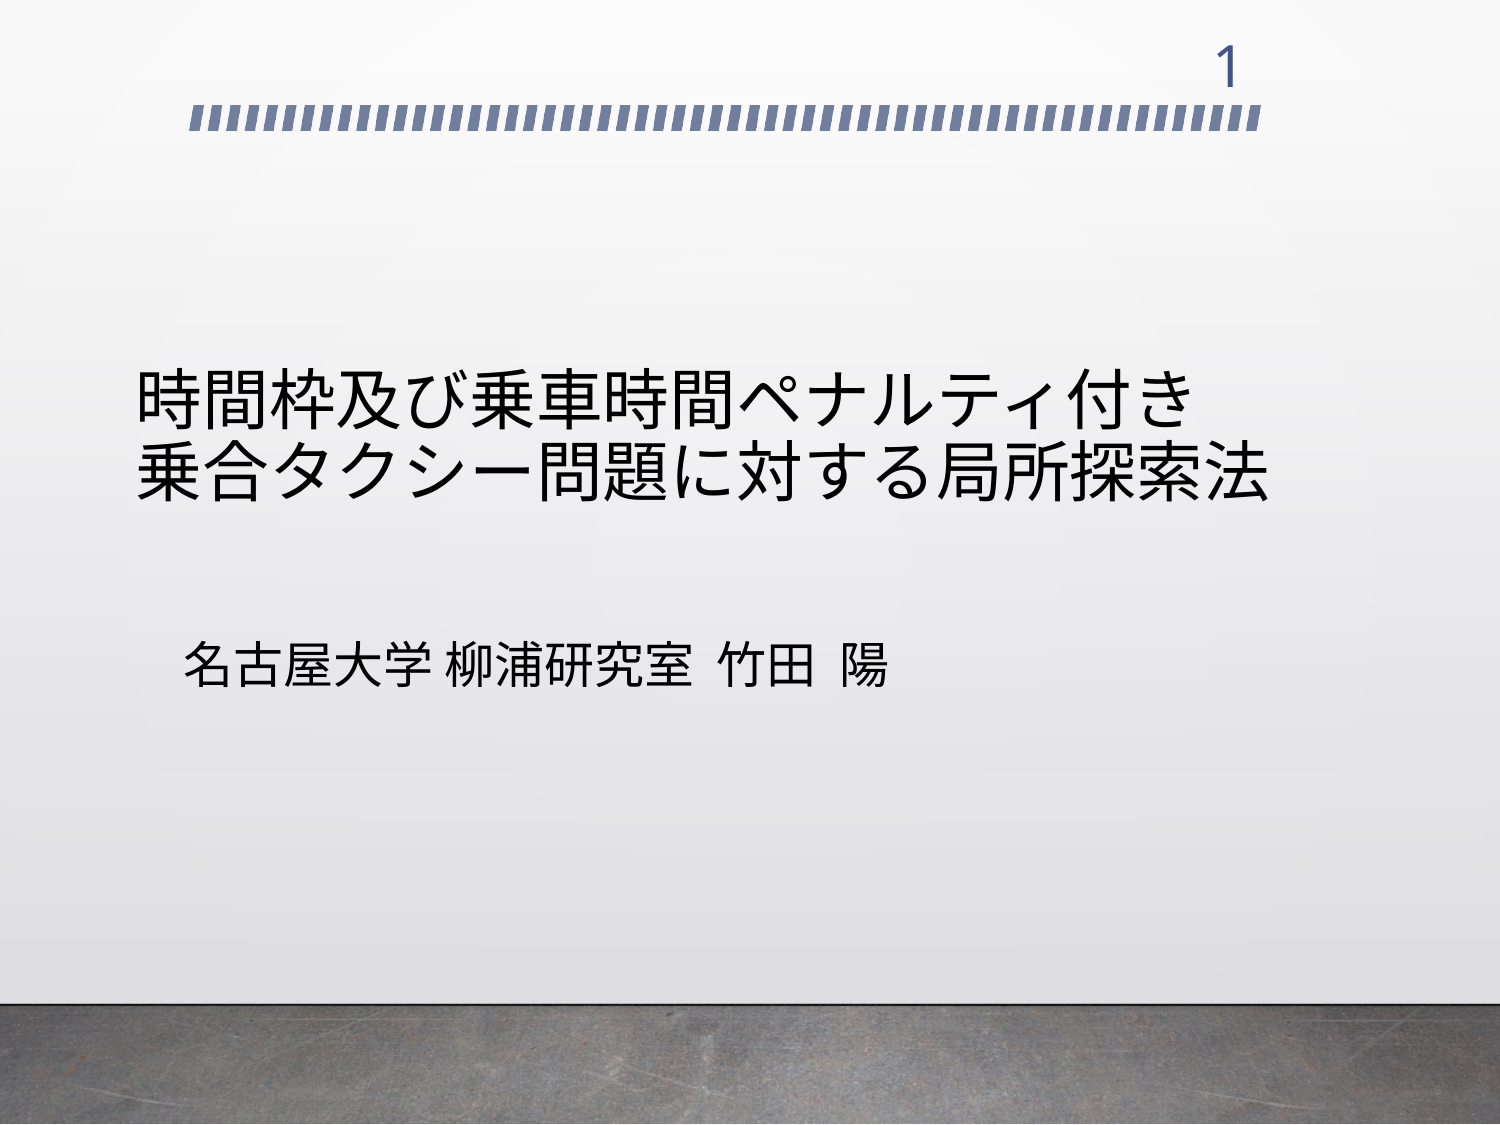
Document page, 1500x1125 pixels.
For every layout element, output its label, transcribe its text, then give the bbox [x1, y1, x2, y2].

title 時間枠及び乗車時間ペナルティ付き 乗合タクシー問題に対する局所探索法 [120, 188, 1380, 512]
subtitle 名古屋大学 柳浦研究室 竹田 陽 [168, 606, 1114, 767]
picture [0, 1004, 1500, 1124]
slide_number 1 [1129, 21, 1262, 105]
